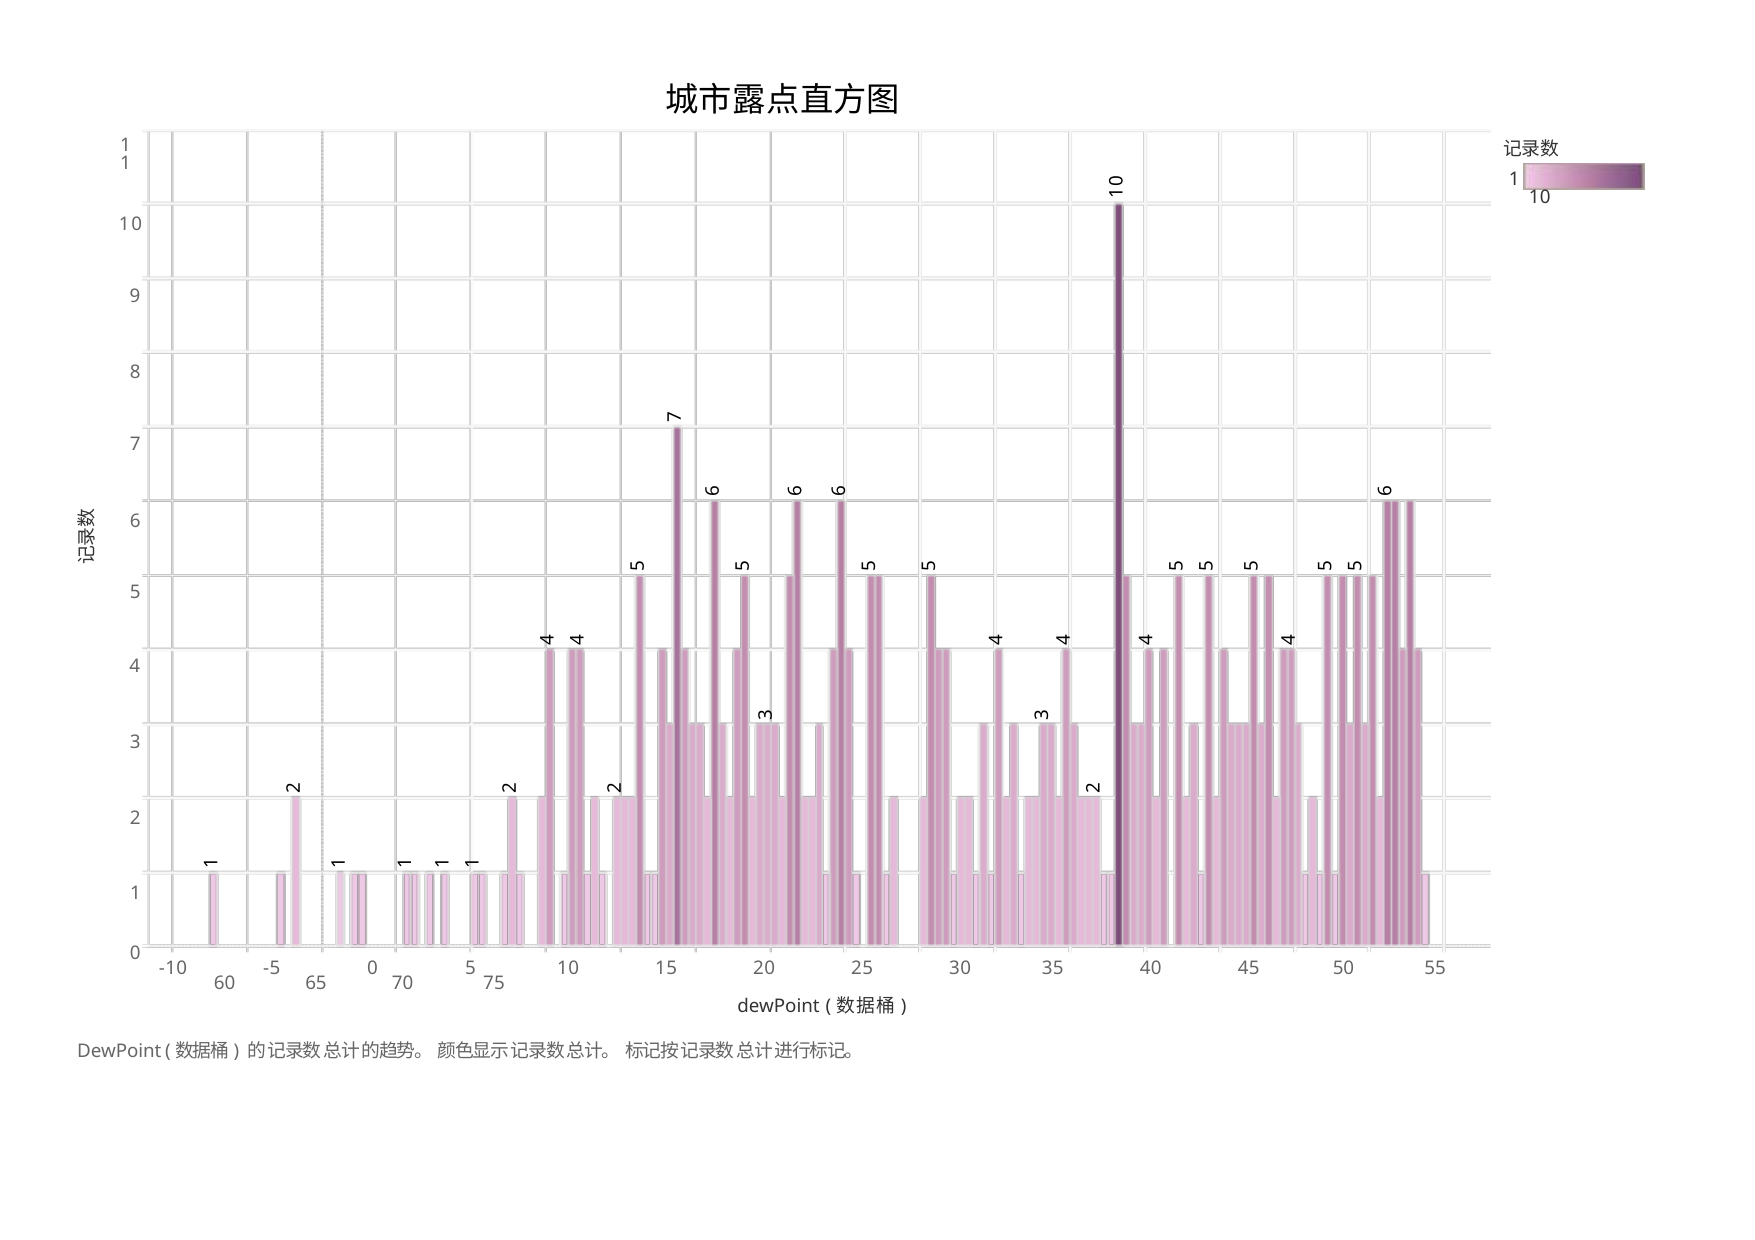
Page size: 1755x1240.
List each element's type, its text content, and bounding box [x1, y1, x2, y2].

text_box dewPoint (数据桶) DewPoint (数据桶) 的 记录数 总计 的趋势。 颜色显示 记录数 总计。 标记按 记录数 总计 进行标记。 [74, 990, 907, 1064]
text_box 记录数 [1501, 137, 1561, 162]
text_box 城市露点直方图 [663, 80, 903, 121]
text_box 11 10 9 8 7 6 5 4 3 2 1 0 [116, 134, 142, 948]
picture [142, 129, 1491, 954]
picture [1523, 163, 1645, 190]
text_box 1 10 [1506, 167, 1674, 191]
text_box -10 -5 0 5 10 15 20 25 30 35 40 45 50 55 60 65 70 75 [156, 960, 1458, 980]
text_box 记录数 [75, 507, 102, 568]
